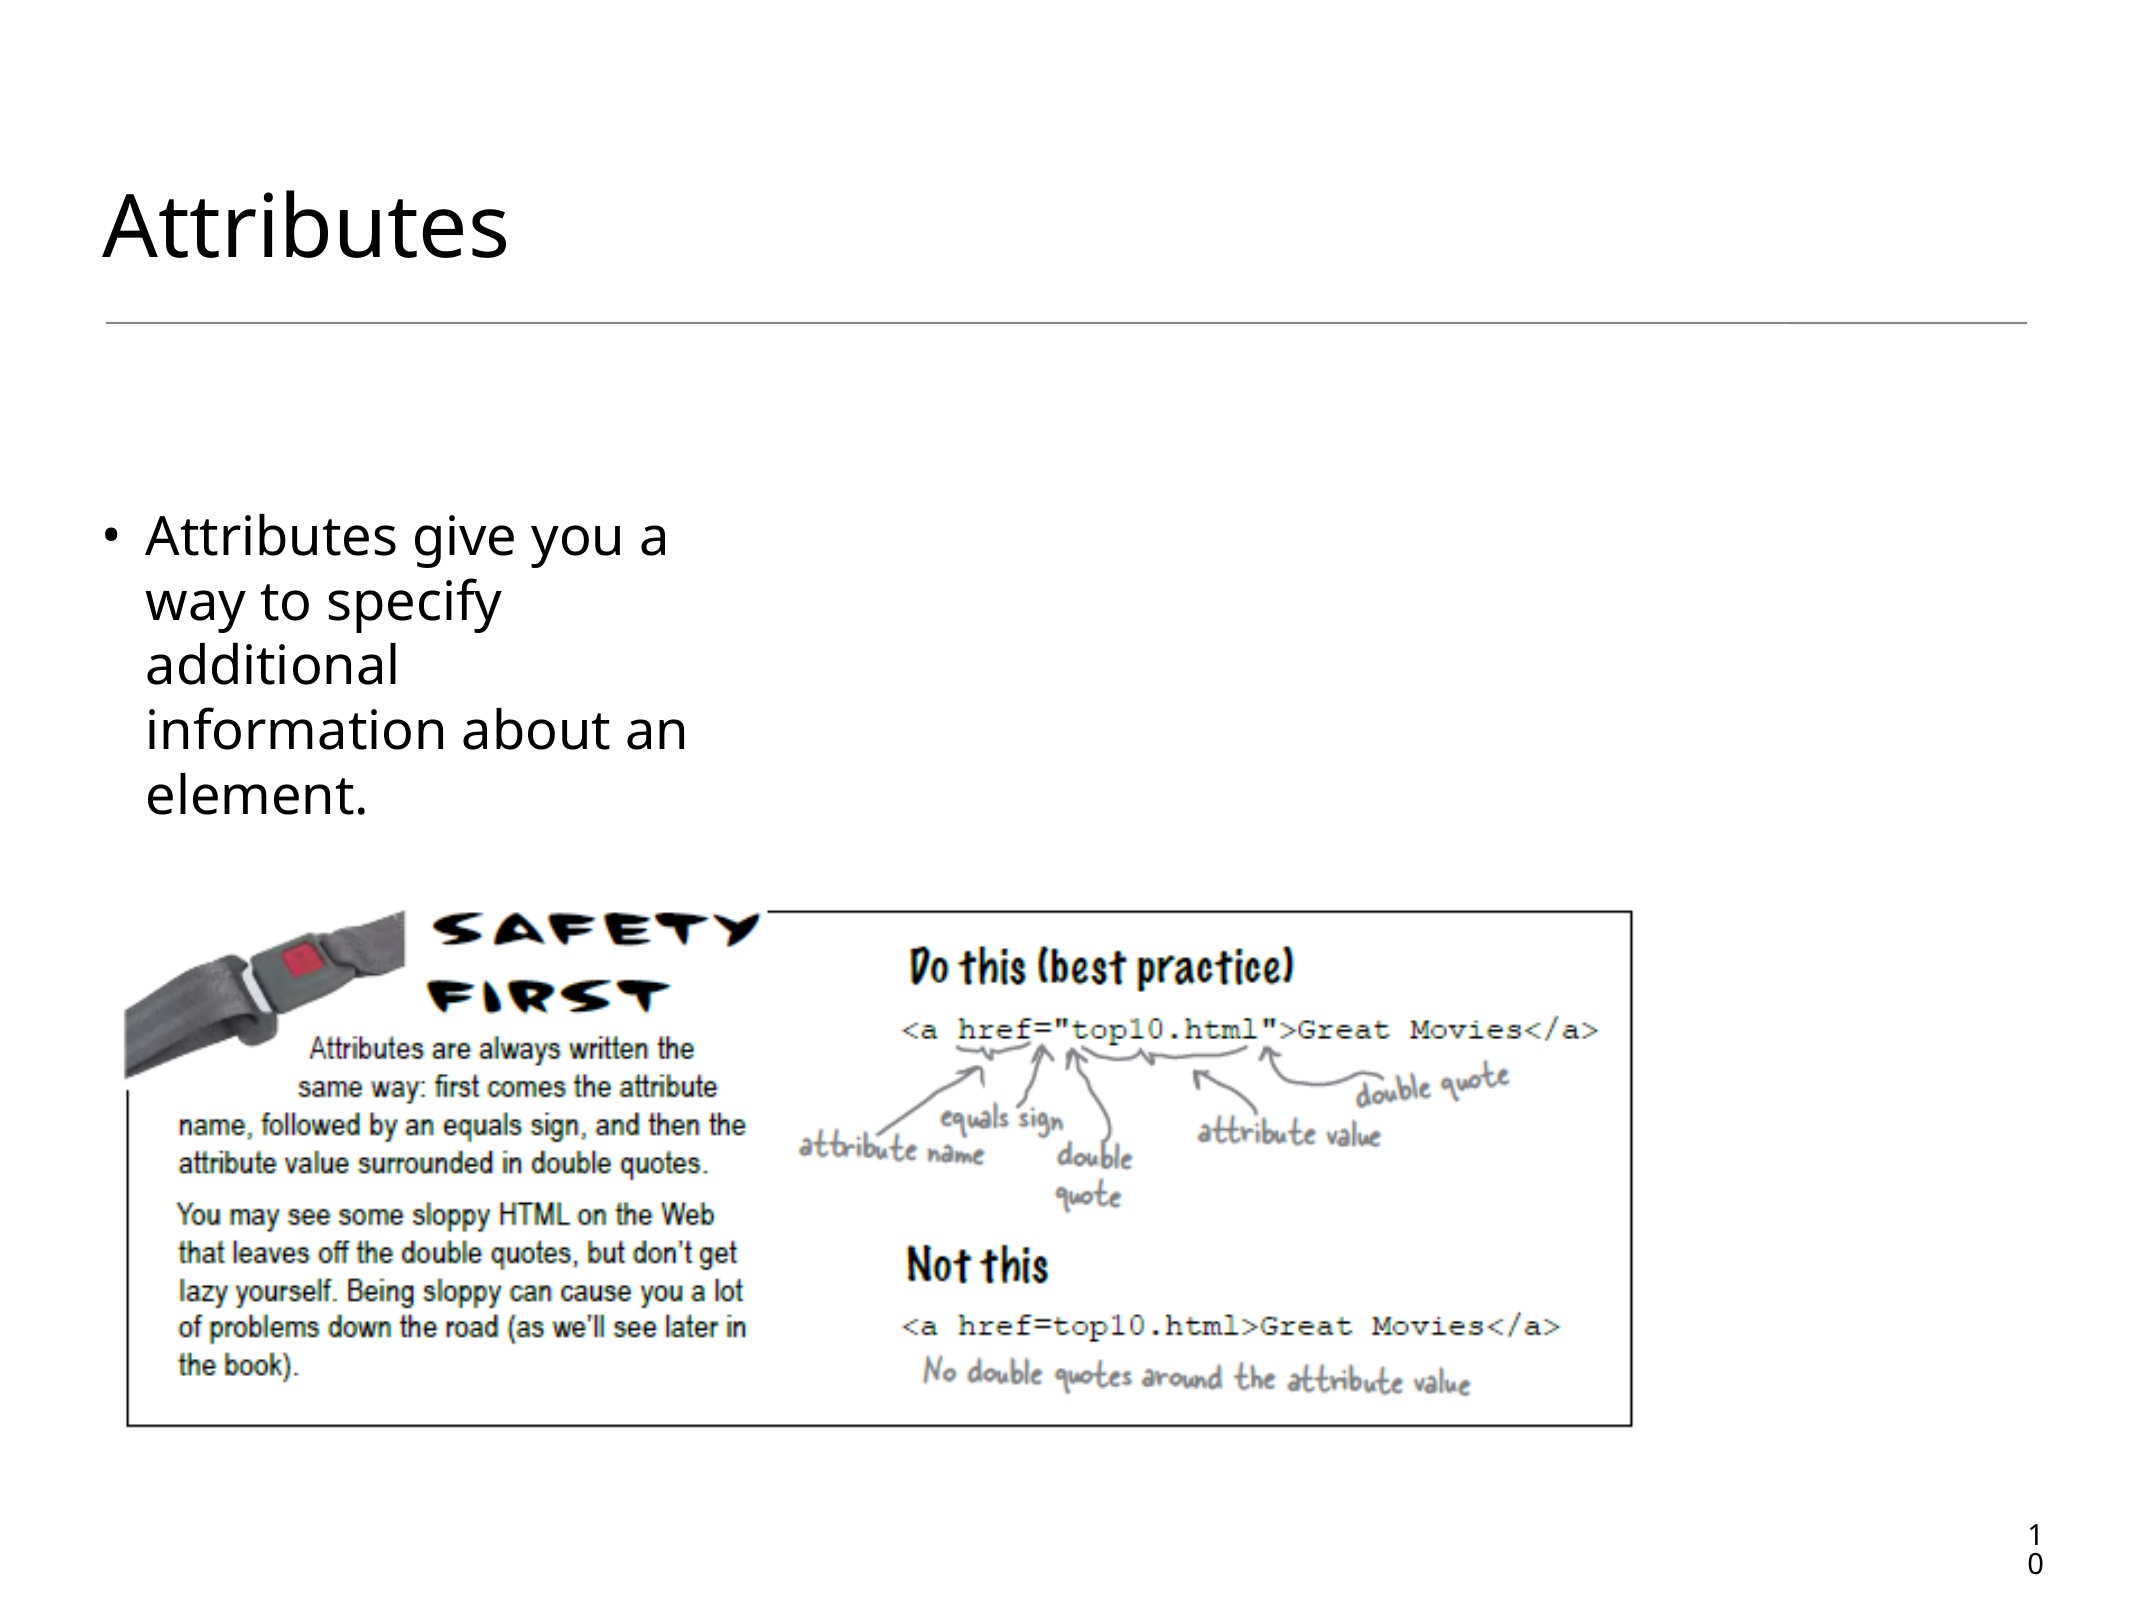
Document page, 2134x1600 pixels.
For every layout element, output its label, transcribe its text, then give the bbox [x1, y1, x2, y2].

slide_number 10 [2012, 1508, 2064, 1559]
list Attributes give you a way to specify additional information about an element. [93, 327, 723, 883]
title Attributes [93, 54, 2040, 284]
picture [97, 882, 1670, 1450]
